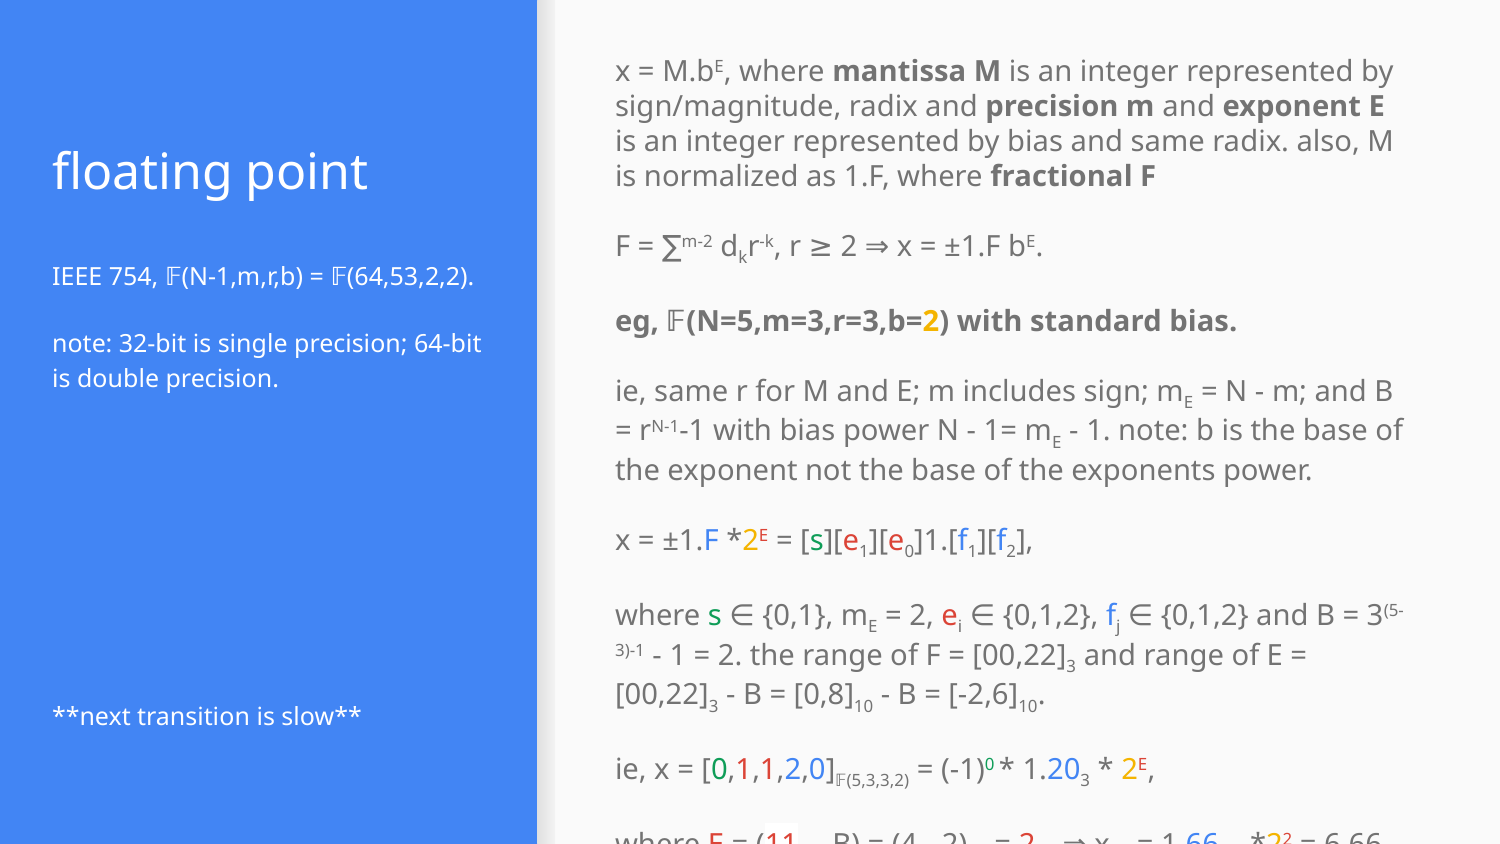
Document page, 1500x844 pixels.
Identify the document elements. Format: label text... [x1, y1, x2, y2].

list IEEE 754, 𝔽(N-1,m,r,b) = 𝔽(64,53,2,2). note: 32-bit is single precision; 64-bit is double precision. **next transition is slow** [37, 240, 498, 760]
text_box x = M.bE, where mantissa M is an integer represented by sign/magnitude, radix and precision m and exponent E is an integer represented by bias and same radix. also, M is normalized as 1.F, where fractional F F = ∑m-2 dkr-k, r ≥ 2 ⇒ x = ±1.F bE. eg, 𝔽(N=5,m=3,r=3,b=2) with standard bias. ie, same r for M and E; m includes sign; mE = N - m; and B = rN-1-1 with bias power N - 1= mE - 1. note: b is the base of the exponent not the base of the exponents power. x = ±1.F *2E = [s][e1][e0]1.[f1][f2], where s ∈ {0,1}, mE = 2, ei ∈ {0,1,2}, fj ∈ {0,1,2} and B = 3(5-3)-1 - 1 = 2. the range of F = [00,22]3 and range of E = [00,22]3 - B = [0,8]10 - B = [-2,6]10. ie, x = [0,1,1,2,0]𝔽(5,3,3,2) = (-1)0 * 1.203 * 2E, where E = (113 - B) = (4 - 2)10 = 210 ⇒ x10 = 1.66… *22 = 6.66… [599, 37, 1425, 844]
title floating point [37, 58, 498, 216]
